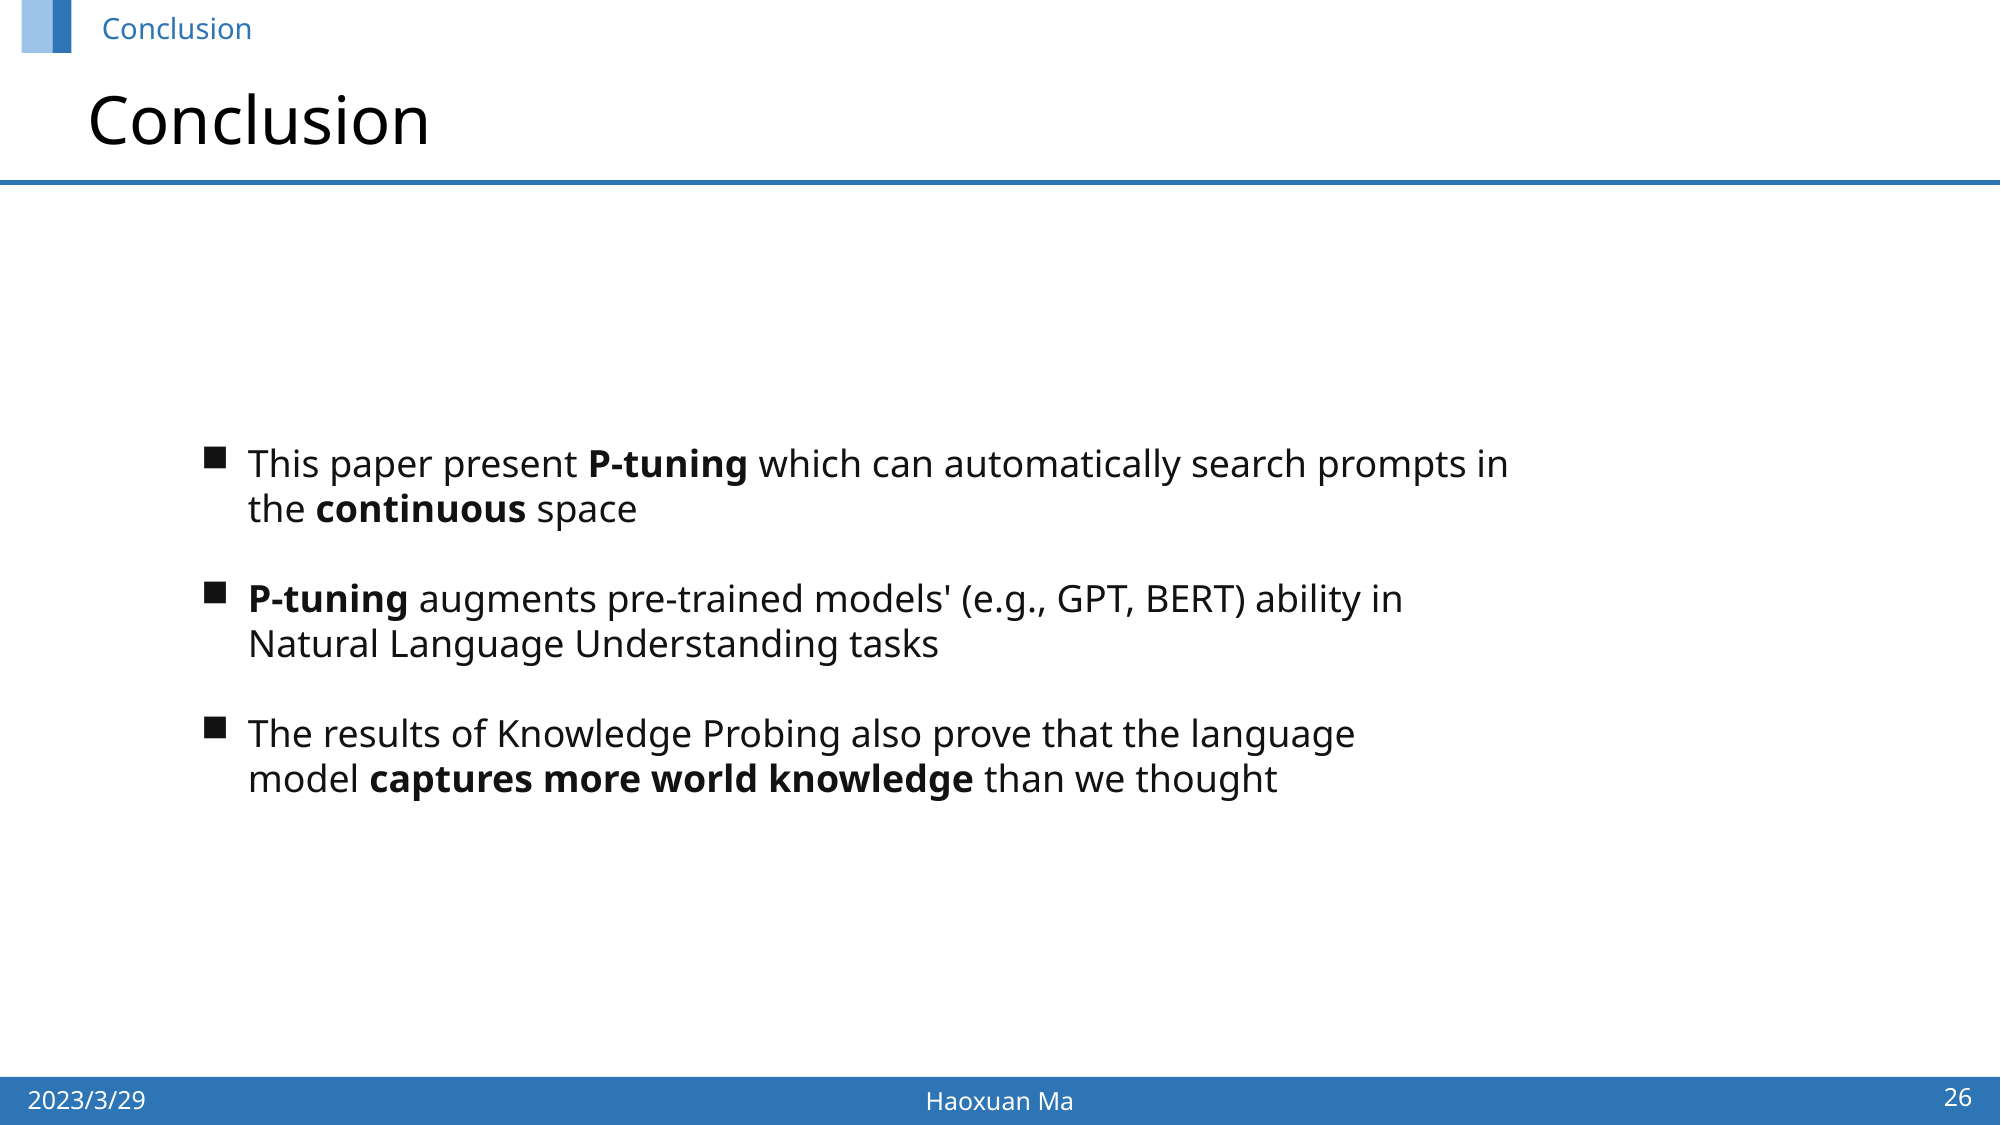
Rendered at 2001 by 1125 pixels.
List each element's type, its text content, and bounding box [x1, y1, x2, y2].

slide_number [12, 1076, 463, 1123]
title Conclusion [72, 77, 1830, 168]
slide_number 26 [1887, 1073, 1988, 1124]
footer Haoxuan Ma [662, 1077, 1338, 1124]
list Conclusion [86, 6, 818, 53]
text_box This paper present P-tuning which can automatically search prompts in the continuous space P-tuning augments pre-trained models' (e.g., GPT, BERT) ability in Natural Language Understanding tasks The results of Knowledge Probing also prove that the language model captures more world knowledge than we thought [186, 432, 1534, 808]
